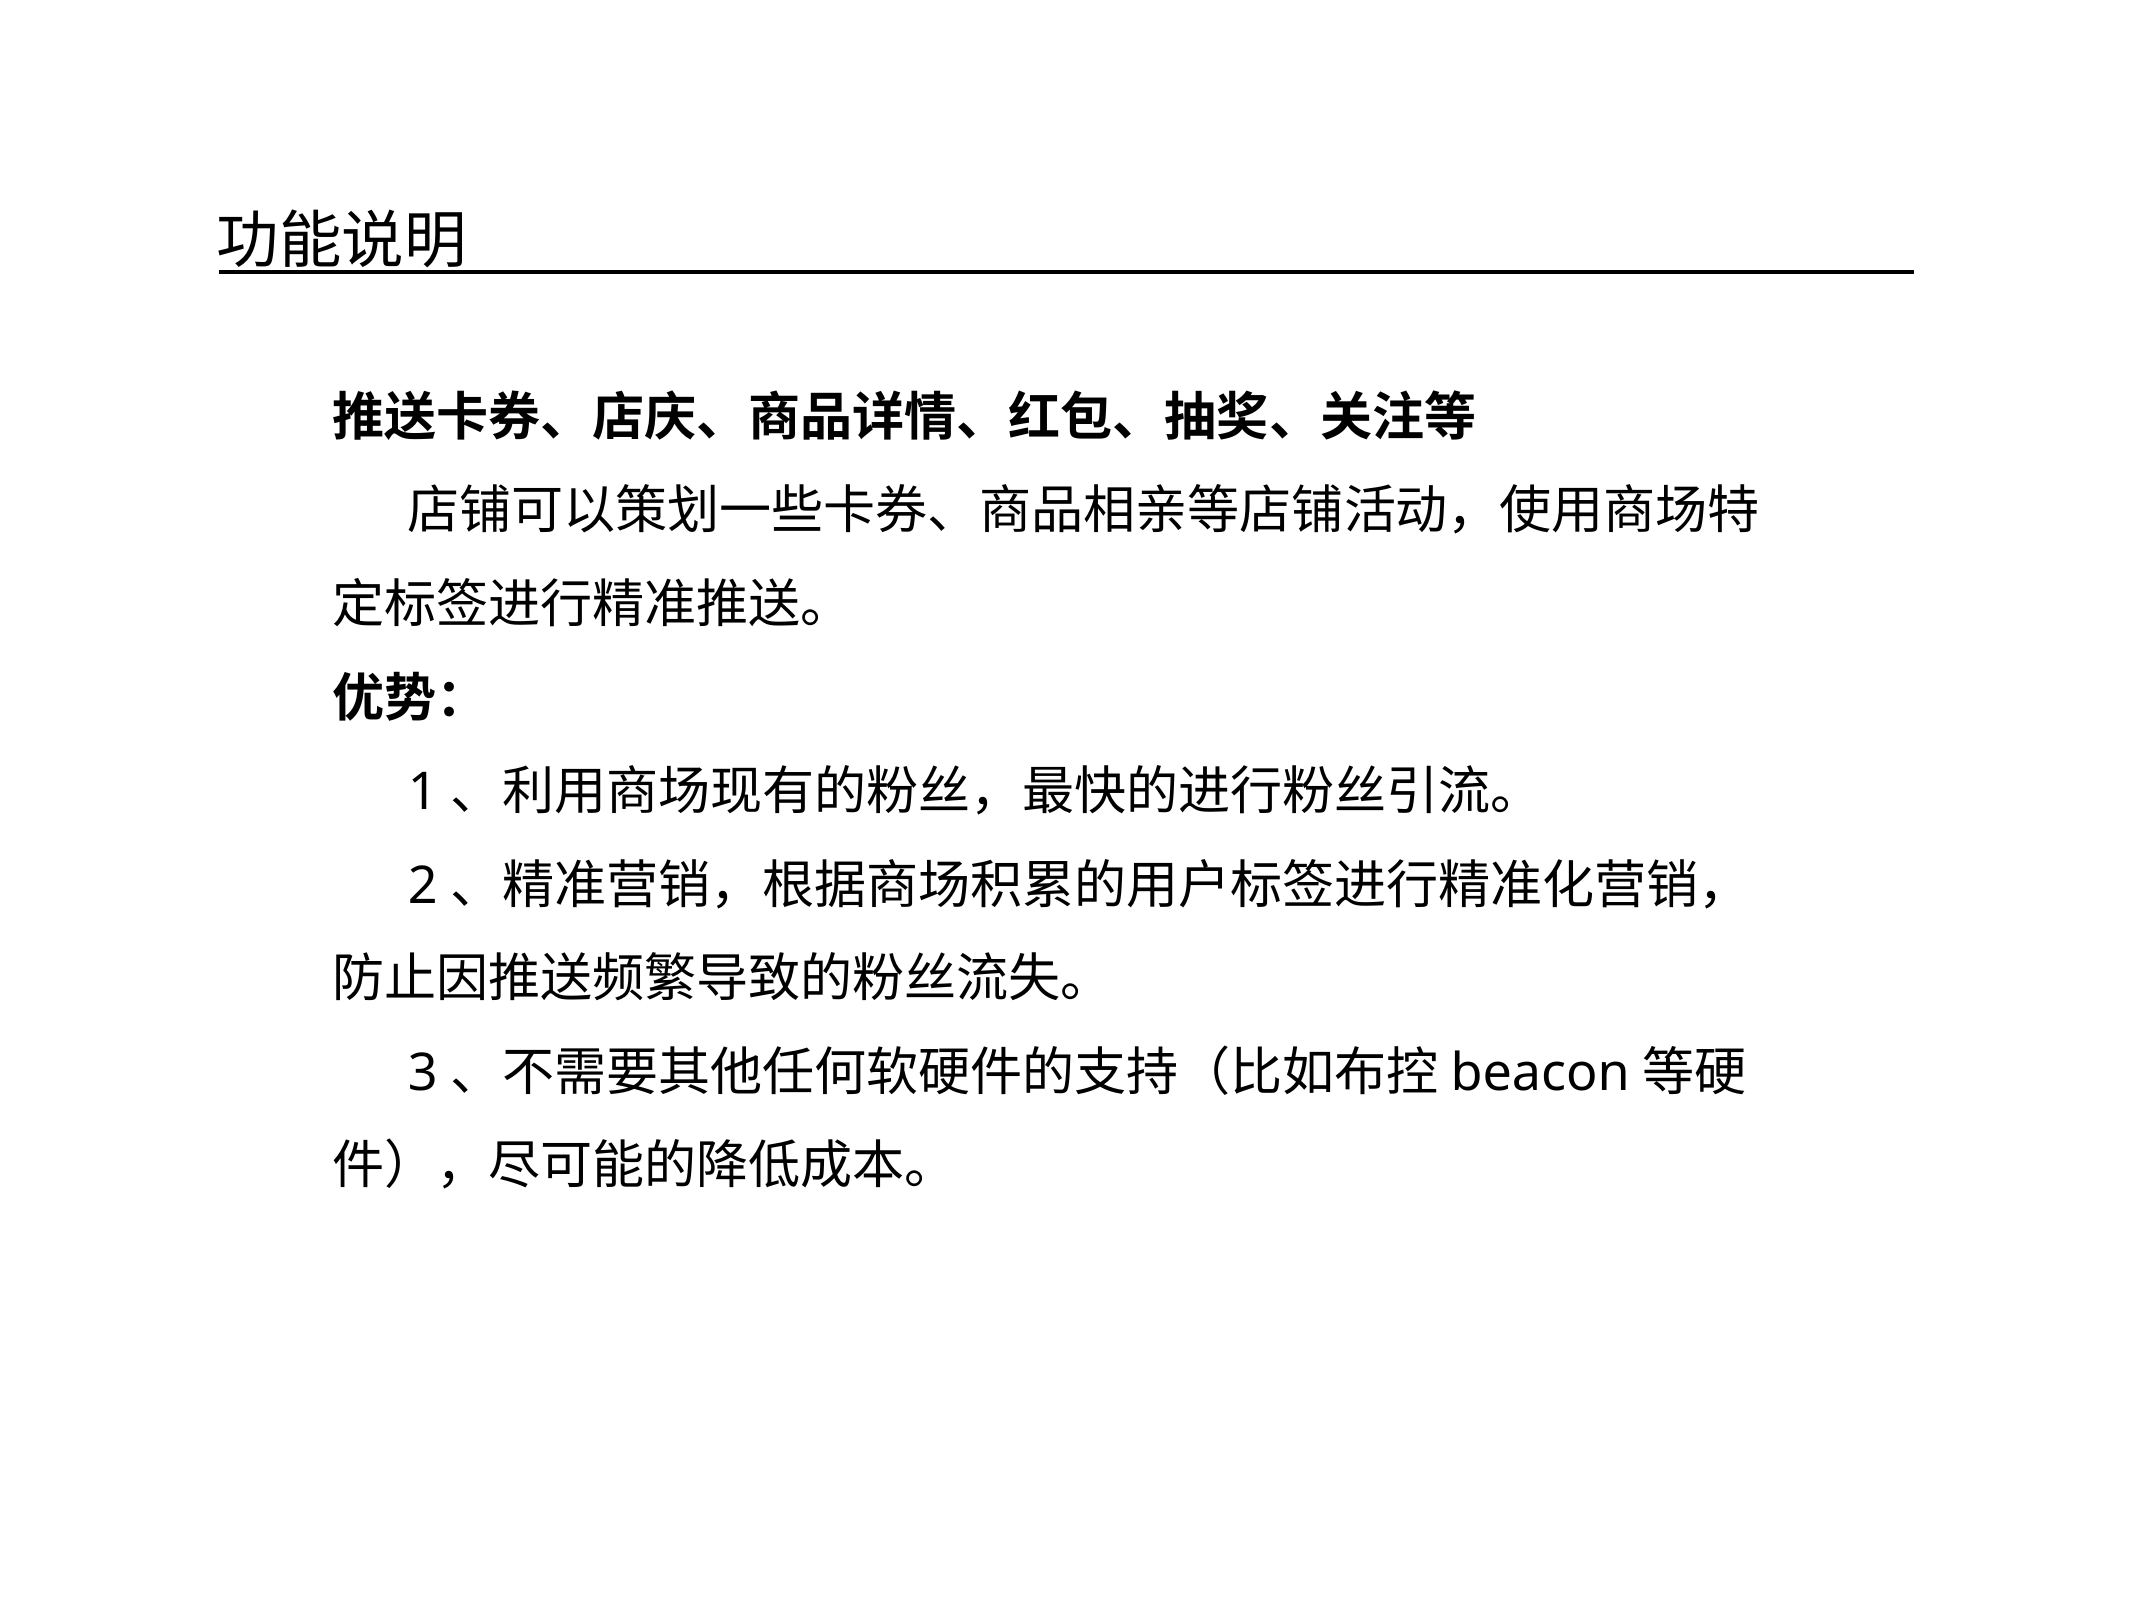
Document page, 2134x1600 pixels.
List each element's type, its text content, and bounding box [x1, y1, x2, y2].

title 功能说明 [207, 78, 1926, 284]
text_box 推送卡券、店庆、商品详情、红包、抽奖、关注等 店铺可以策划一些卡券、商品相亲等店铺活动，使用商场特定标签进行精准推送。 优势： 1、利用商场现有的粉丝，最快的进行粉丝引流。 2、精准营销，根据商场积累的用户标签进行精准化营销，防止因推送频繁导致的粉丝流失。 3、不需要其他任何软硬件的支持（比如布控beacon等硬件），尽可能的降低成本。 [324, 343, 1792, 1494]
